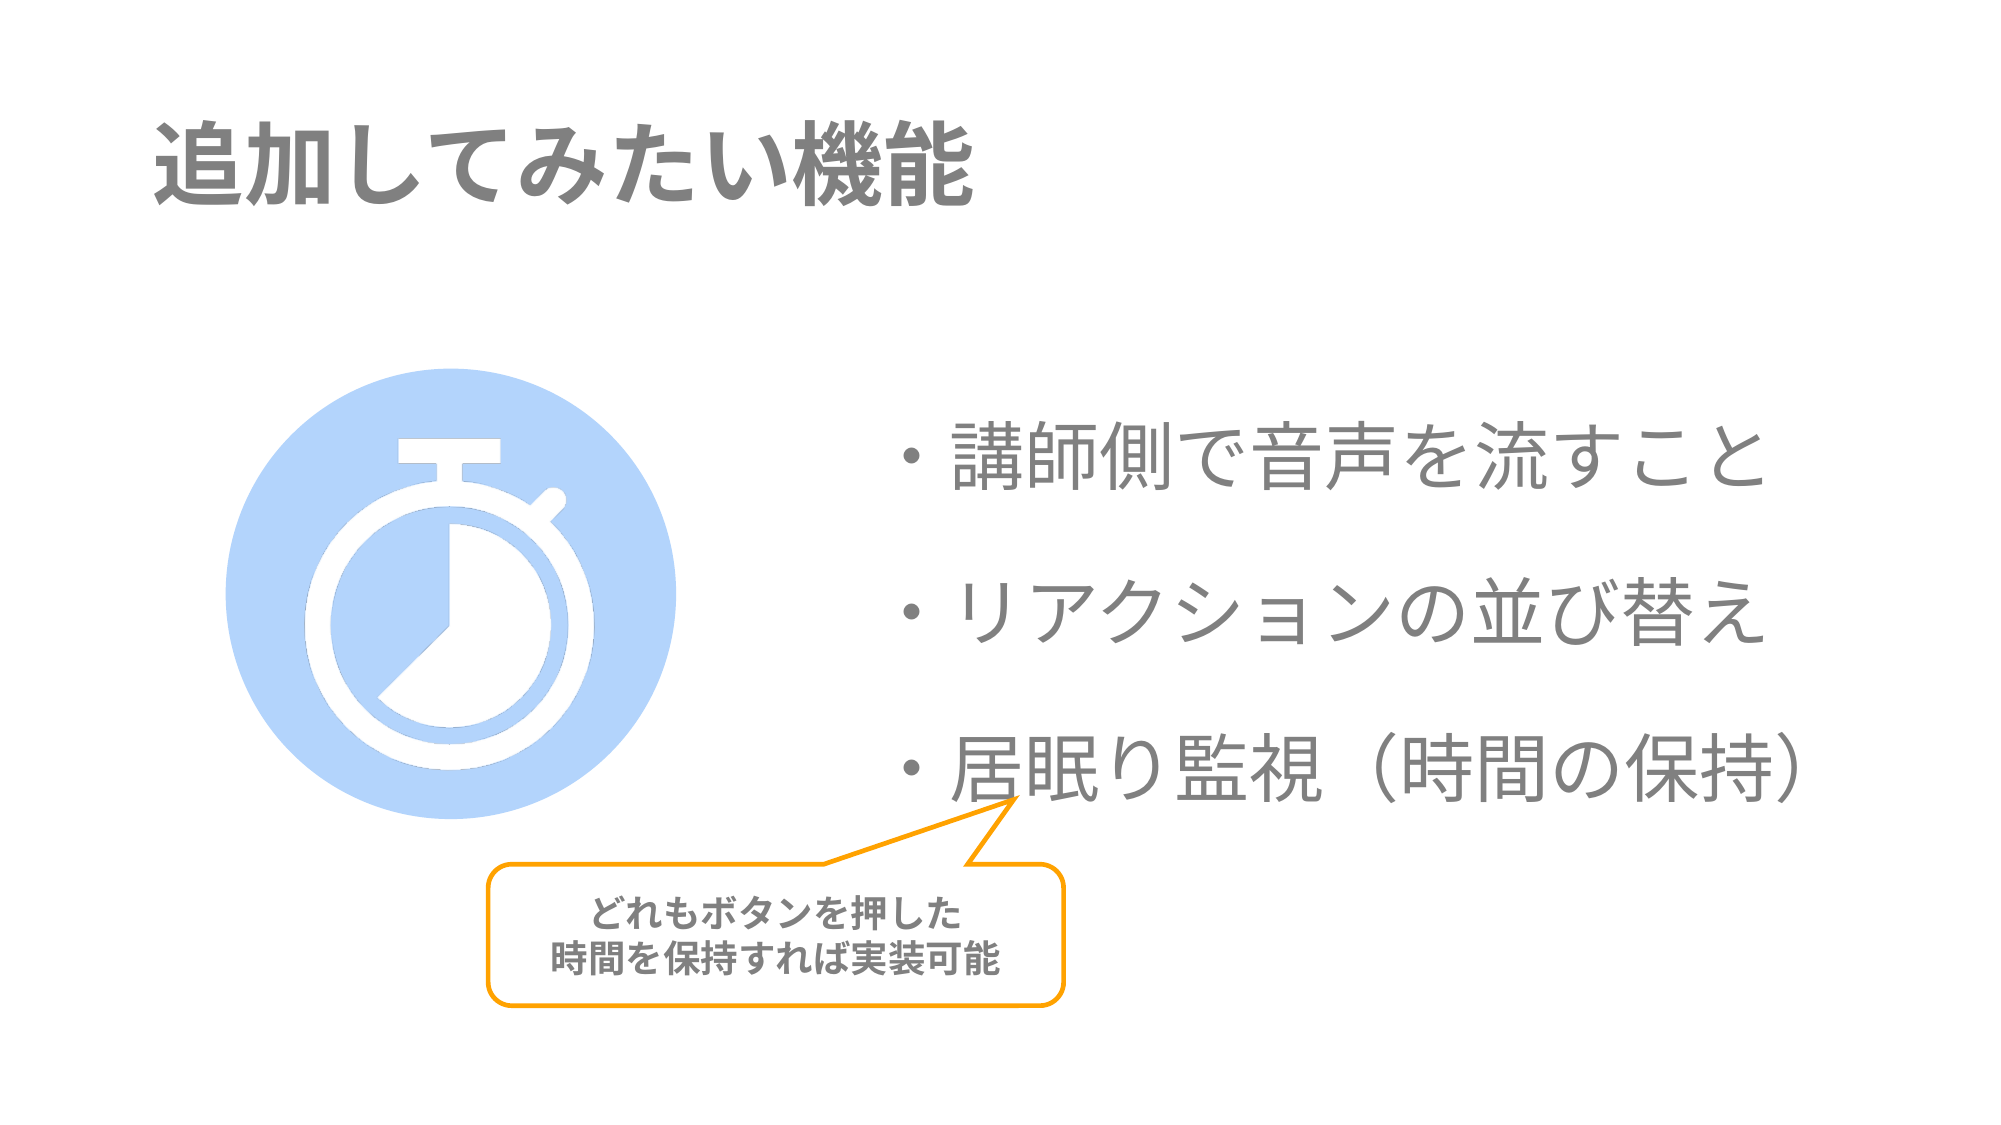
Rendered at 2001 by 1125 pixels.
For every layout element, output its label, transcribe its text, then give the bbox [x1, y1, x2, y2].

list ・講師側で音声を流すこと ・リアクションの並び替え ・居眠り監視（時間の保持） [859, 357, 2000, 831]
title 追加してみたい機能 [137, 59, 1863, 278]
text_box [225, 368, 677, 820]
text_box どれもボタンを押した 時間を保持すれば実装可能 [487, 797, 1065, 1007]
